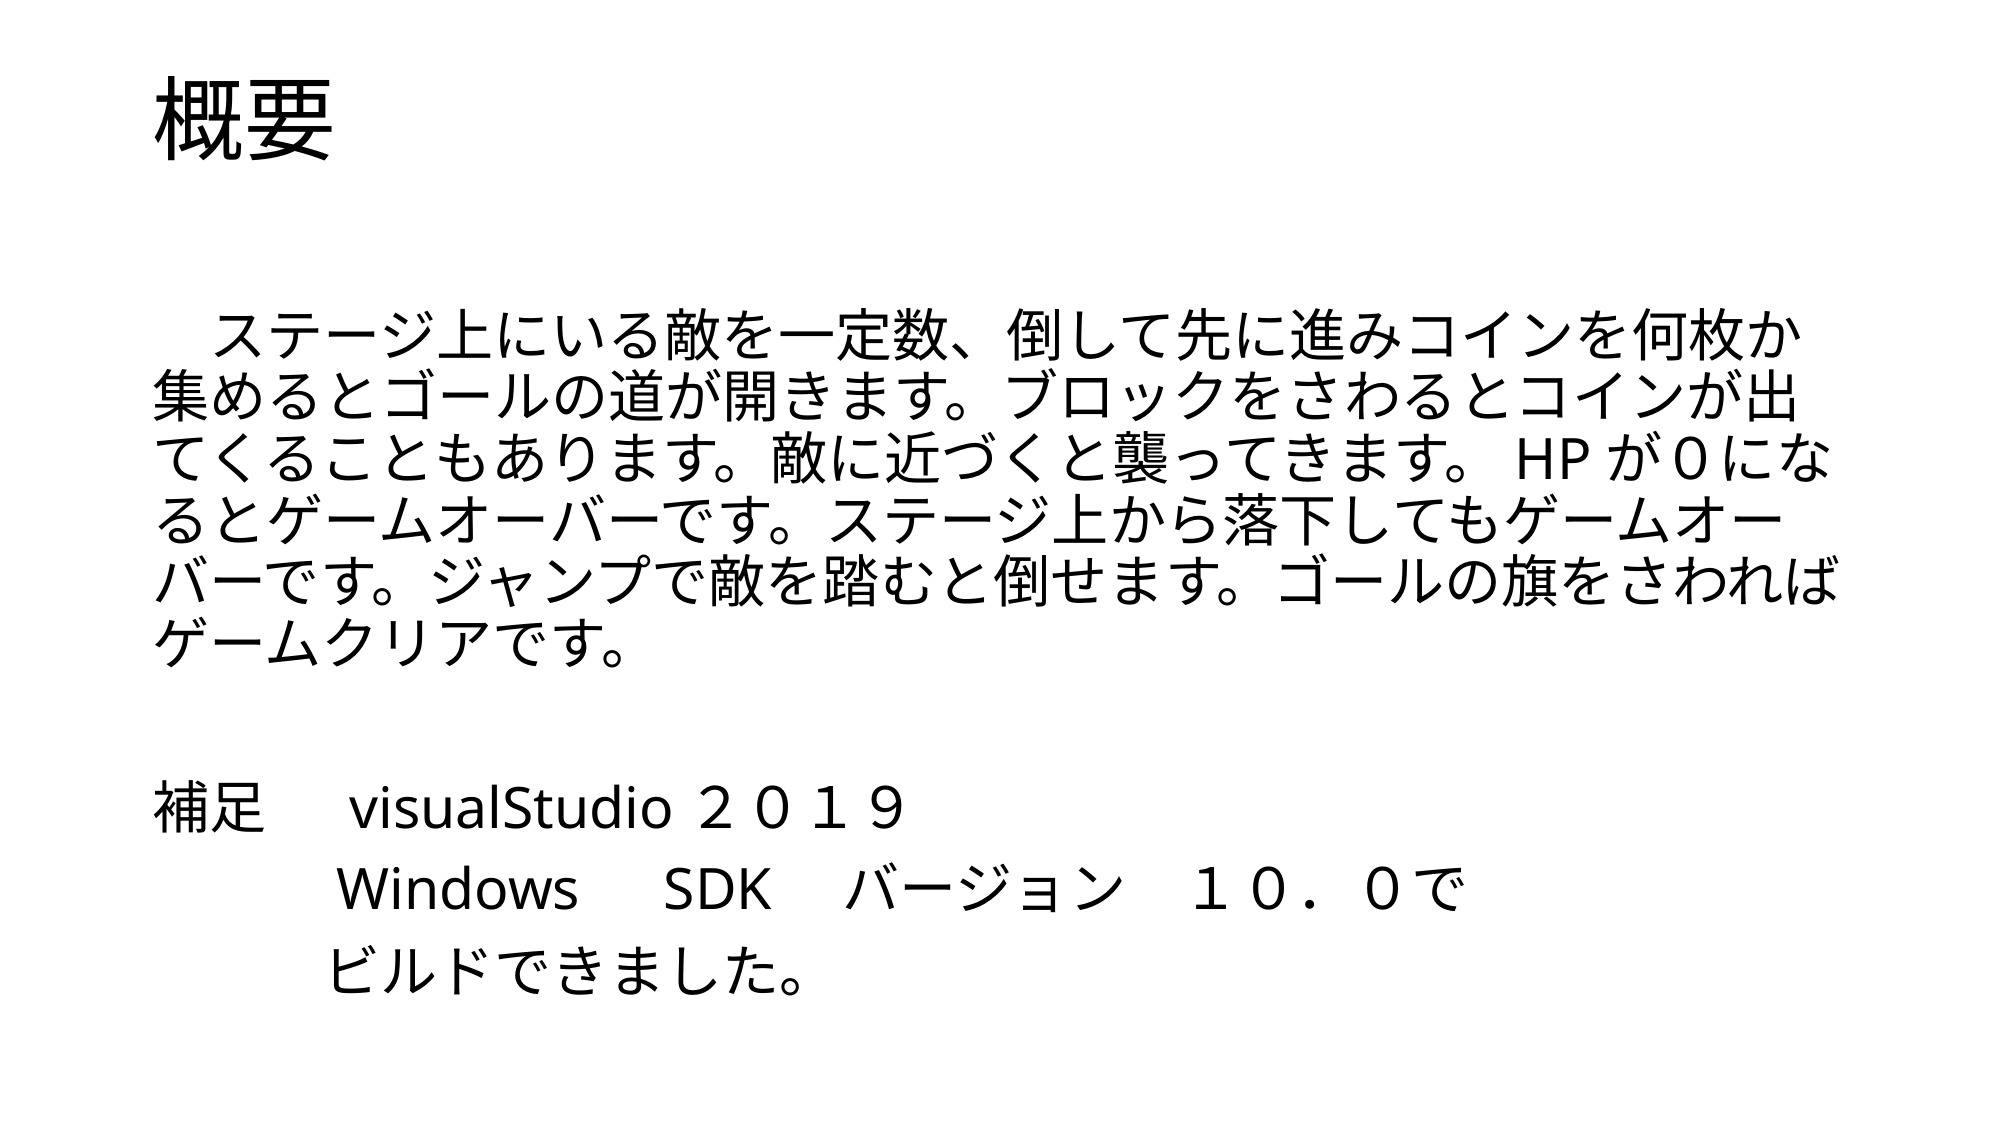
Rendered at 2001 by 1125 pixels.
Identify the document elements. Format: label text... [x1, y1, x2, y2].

title 概要 [137, 59, 1863, 188]
list ステージ上にいる敵を一定数、倒して先に進みコインを何枚か集めるとゴールの道が開きます。ブロックをさわるとコインが出てくることもあります。敵に近づくと襲ってきます。HPが０になるとゲームオーバーです。ステージ上から落下してもゲームオーバーです。ジャンプで敵を踏むと倒せます。ゴールの旗をさわればゲームクリアです。 補足 visualStudio２０１９ Windows SDK バージョン １０．０で ビルドできました。 [137, 299, 1863, 1014]
